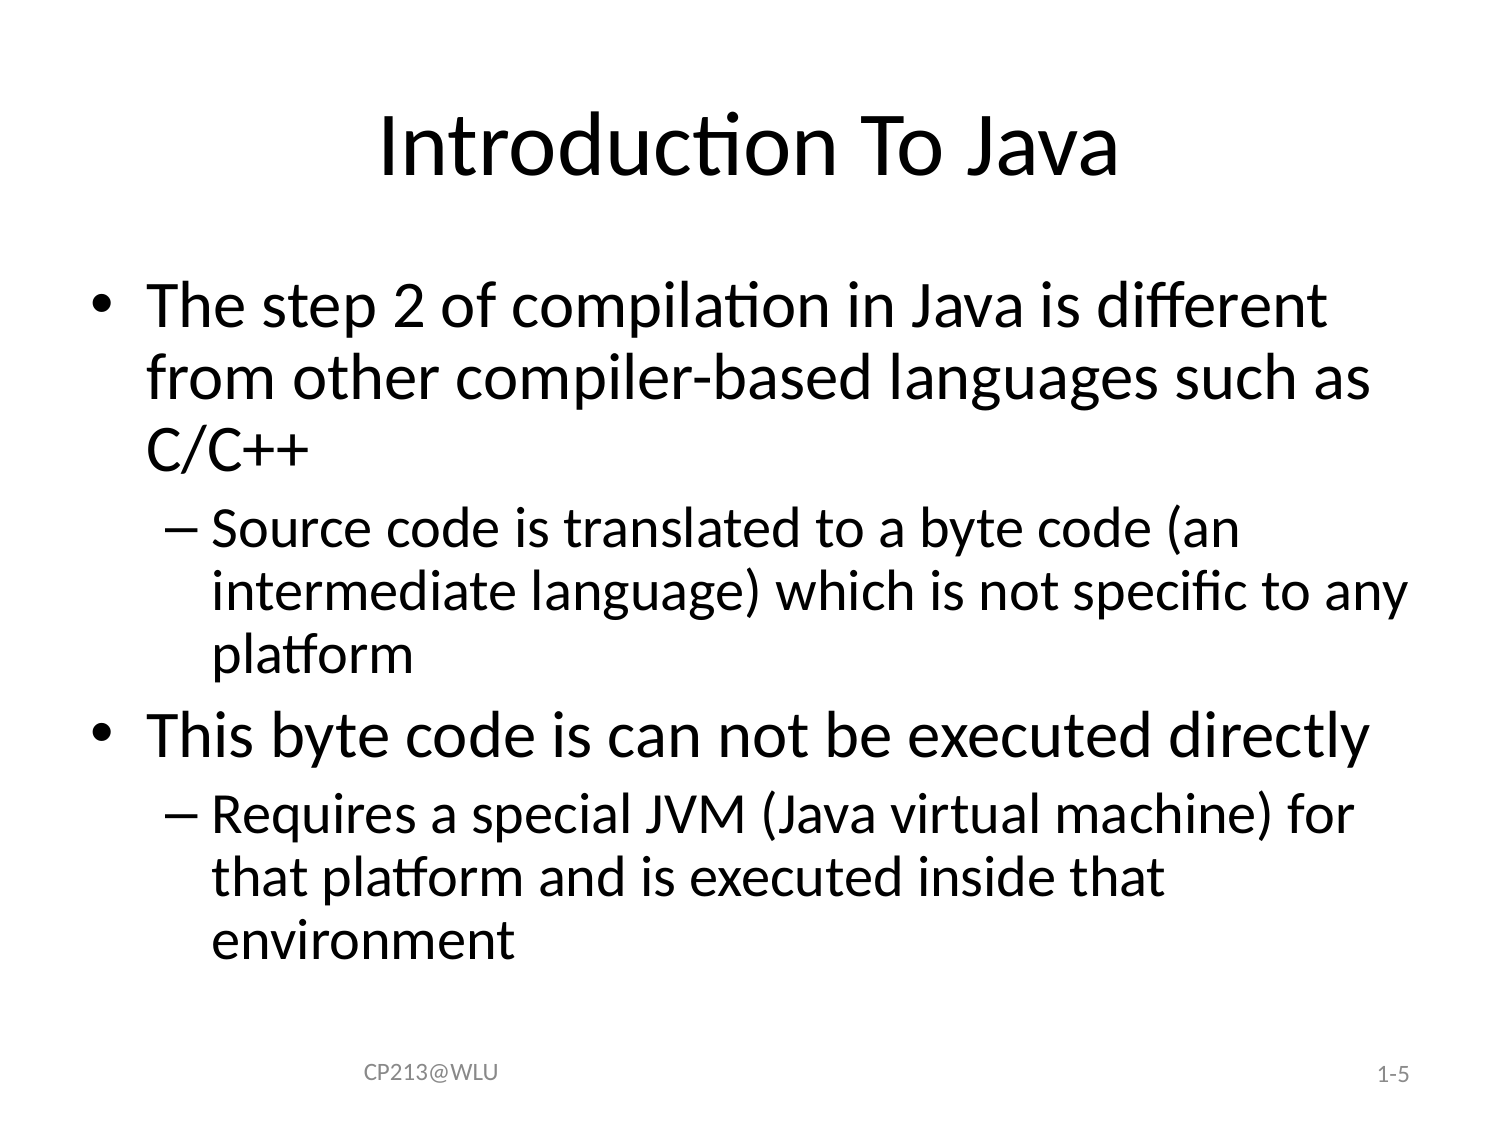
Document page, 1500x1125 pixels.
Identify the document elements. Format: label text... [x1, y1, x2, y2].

slide_number 1-5 [1074, 1042, 1425, 1103]
footer CP213@WLU [75, 1040, 788, 1100]
title Introduction To Java [75, 45, 1425, 233]
list The step 2 of compilation in Java is different from other compiler-based languages such as C/C++ Source code is translated to a byte code (an intermediate language) which is not specific to any platform This byte code is can not be executed directly Requires a special JVM (Java virtual machine) for that platform and is executed inside that environment [75, 262, 1425, 1005]
